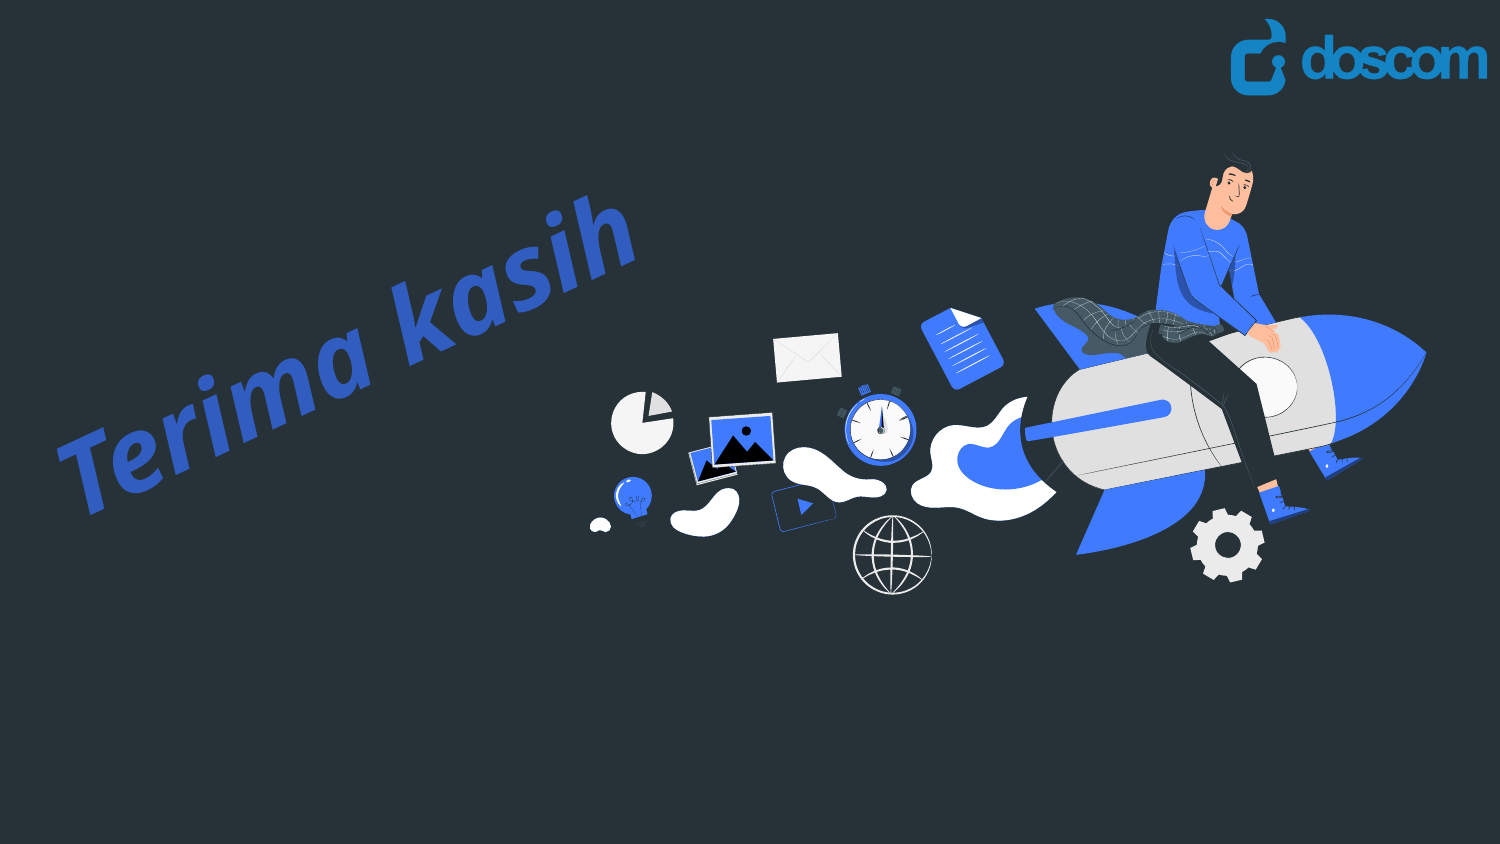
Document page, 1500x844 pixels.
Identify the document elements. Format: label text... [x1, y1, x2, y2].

picture [1219, 0, 1498, 102]
title Terima kasih [14, 0, 998, 568]
